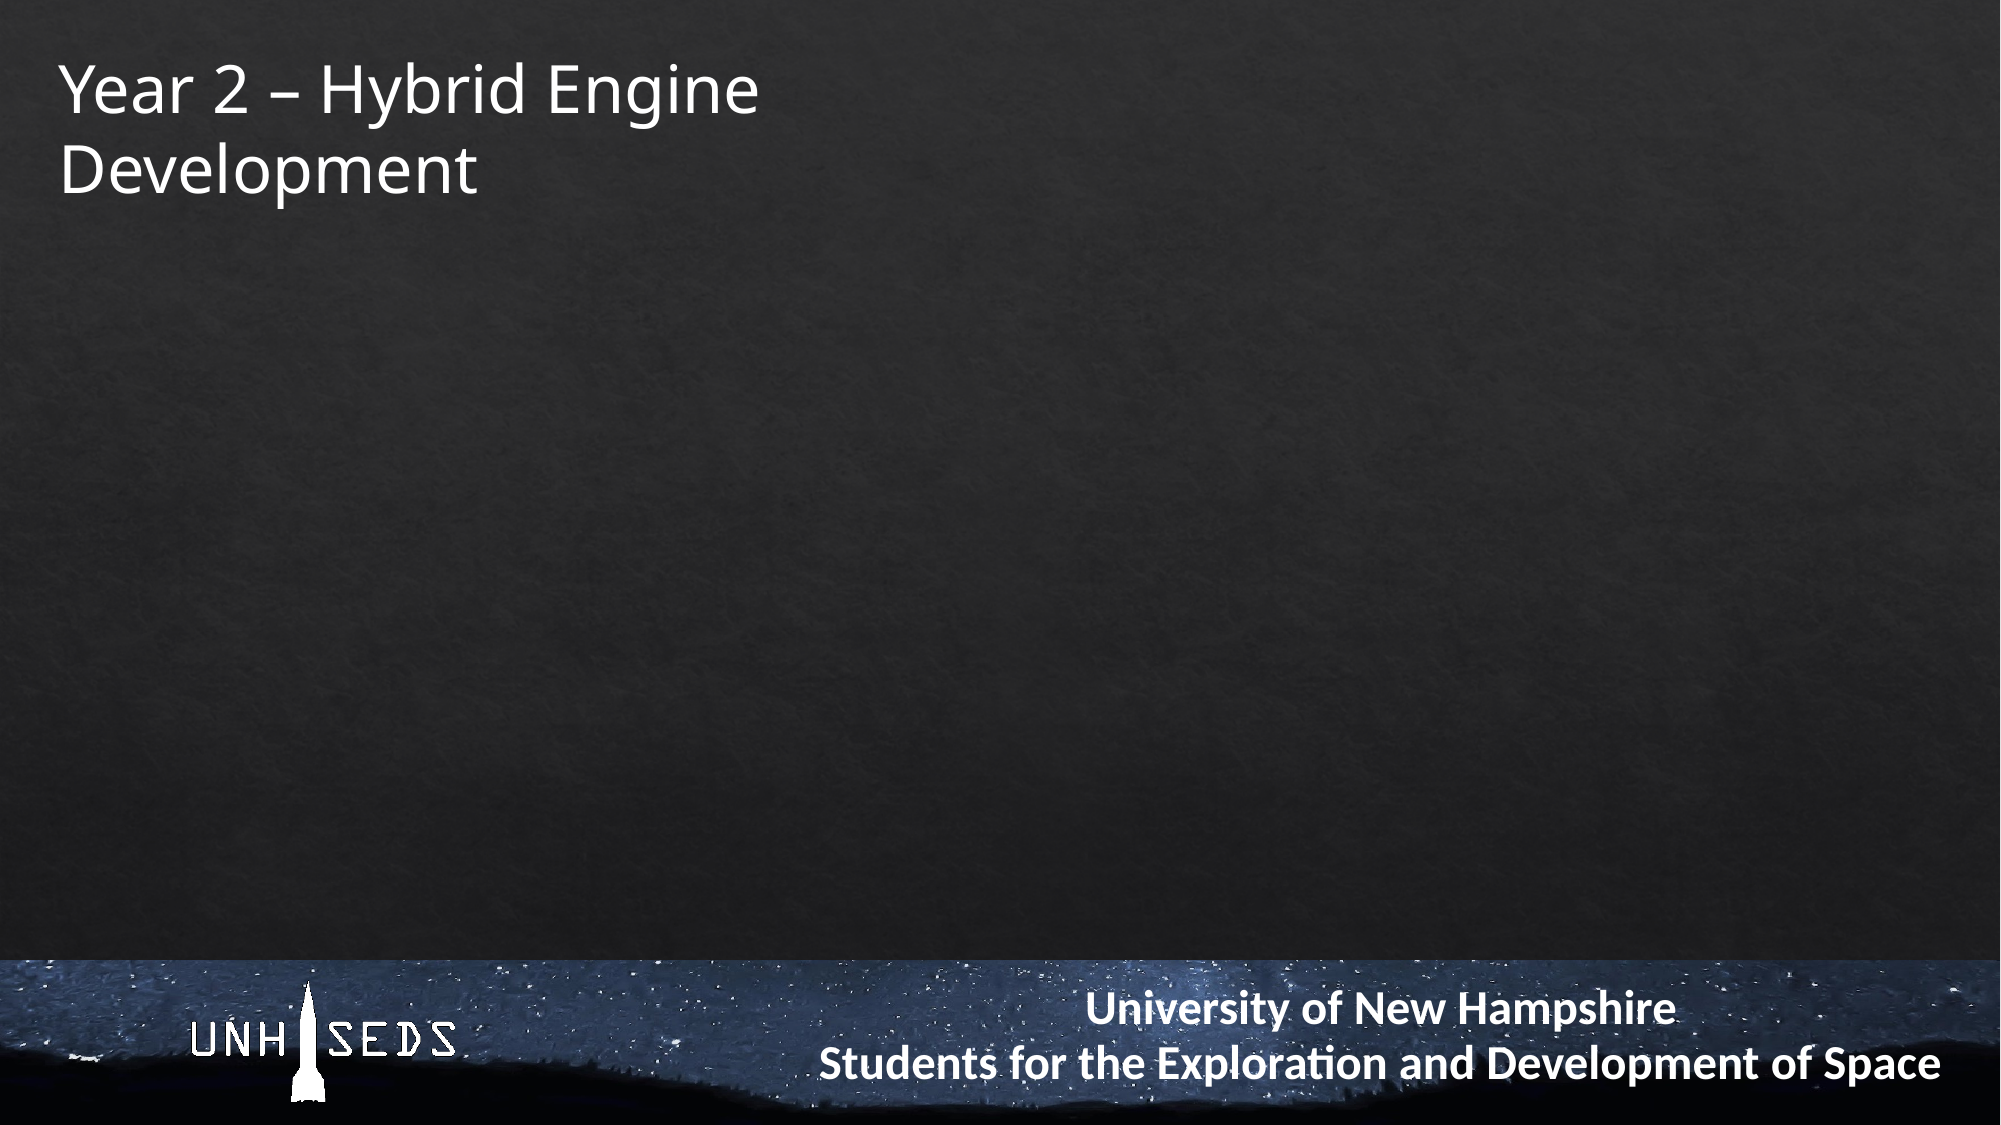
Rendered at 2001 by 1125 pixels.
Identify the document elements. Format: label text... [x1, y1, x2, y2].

text_box Year 2 – Hybrid Engine Development [43, 39, 1165, 214]
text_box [0, 959, 2000, 1125]
